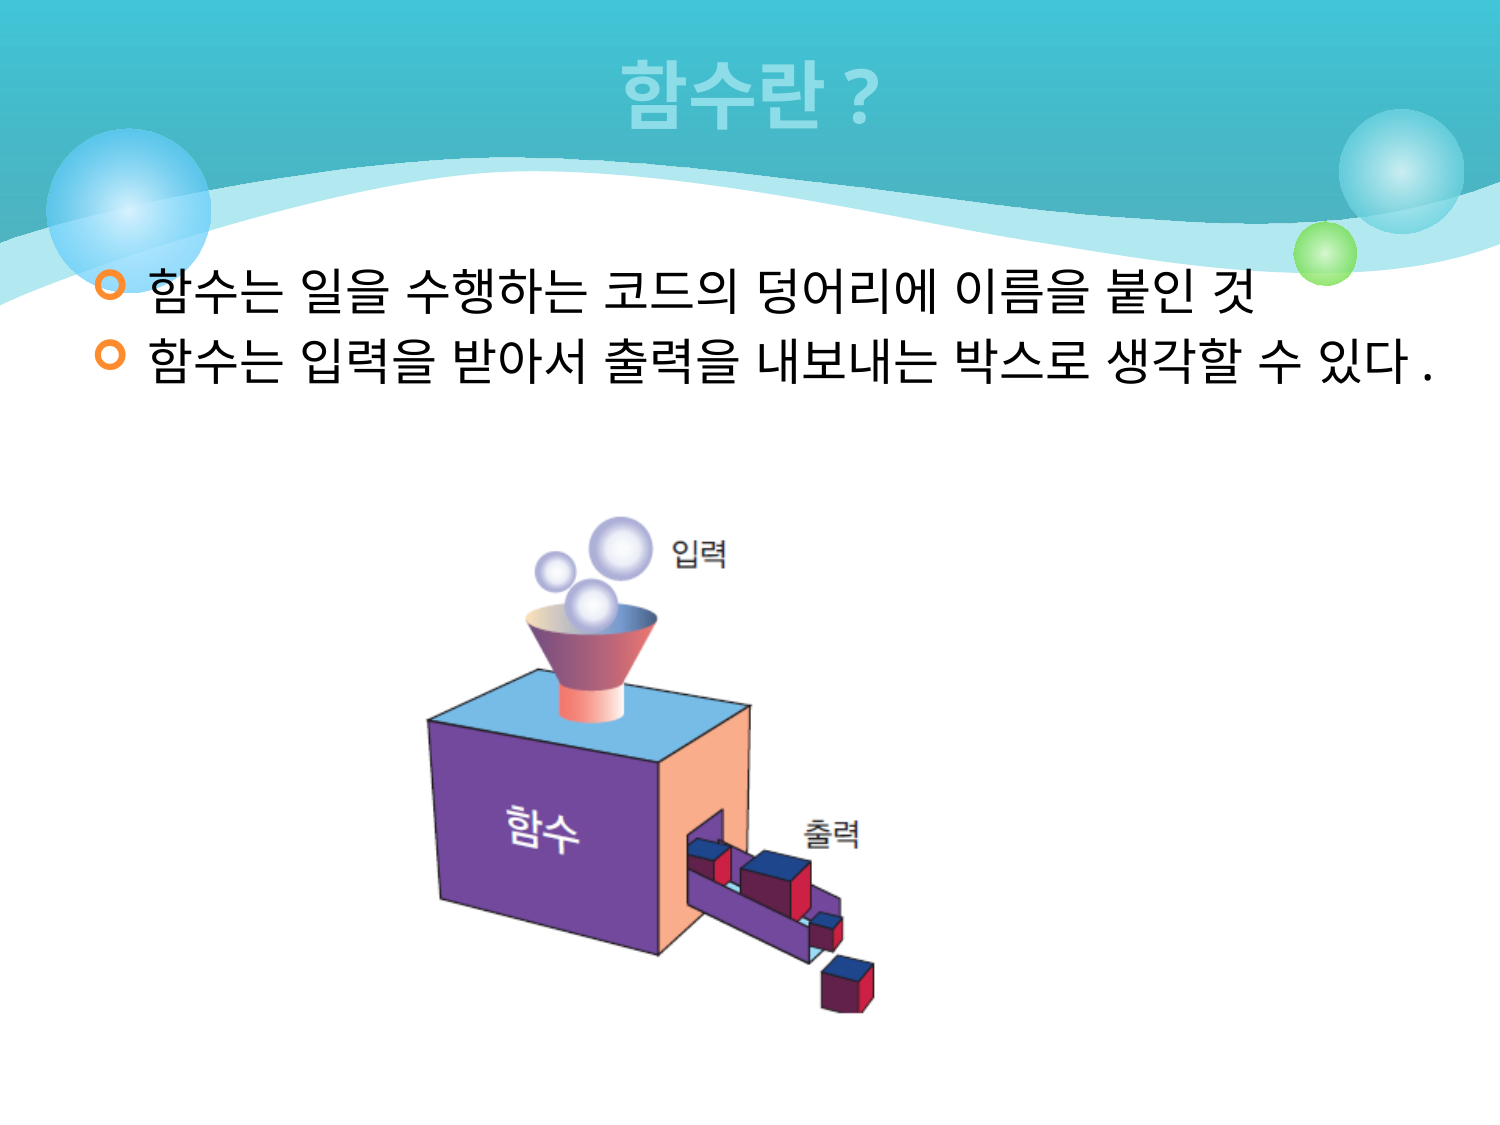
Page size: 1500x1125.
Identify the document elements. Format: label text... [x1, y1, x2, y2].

title 함수란? [75, 0, 1425, 188]
list 함수는 일을 수행하는 코드의 덩어리에 이름을 붙인 것 함수는 입력을 받아서 출력을 내보내는 박스로 생각할 수 있다. [76, 252, 1427, 996]
picture [395, 492, 924, 1040]
